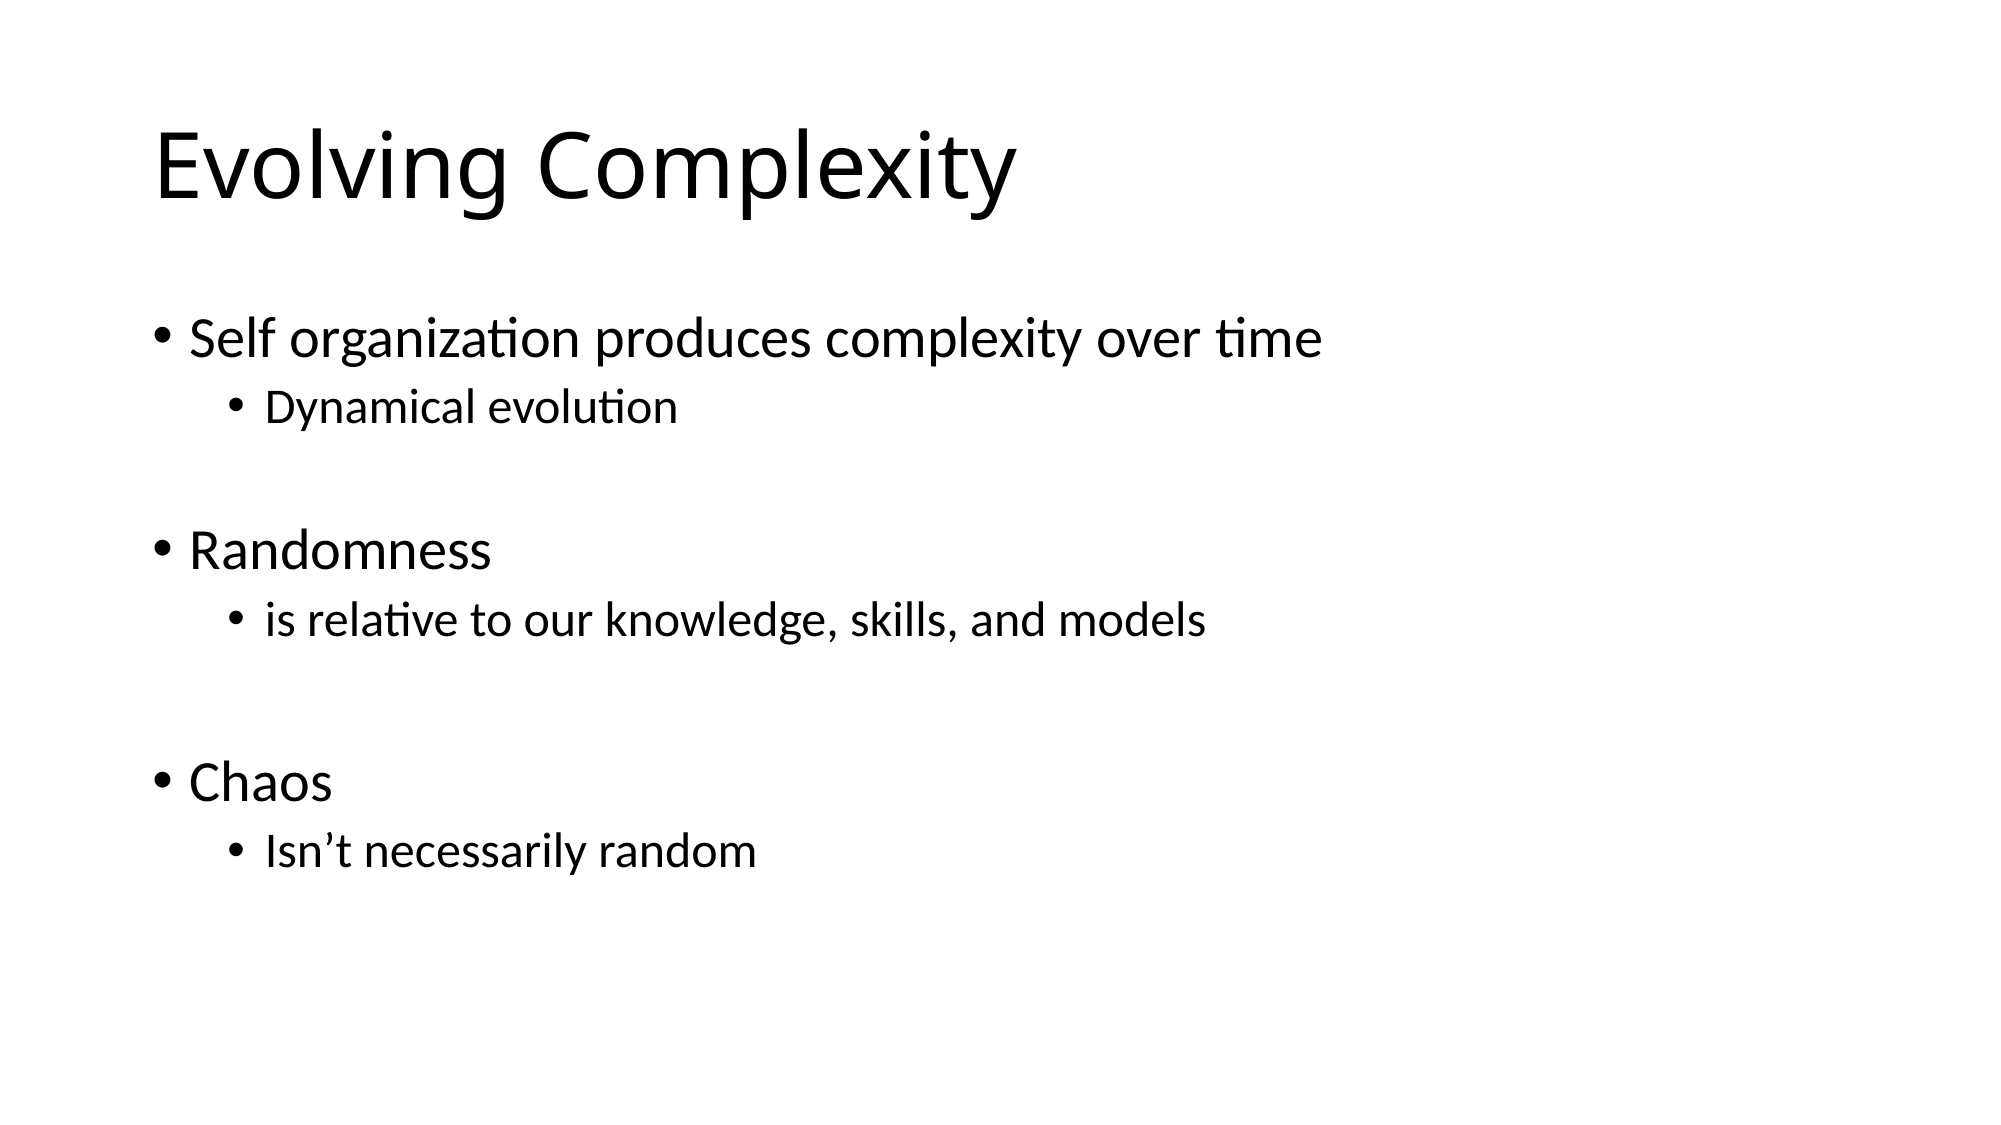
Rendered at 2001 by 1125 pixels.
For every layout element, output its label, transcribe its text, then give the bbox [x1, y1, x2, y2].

title Evolving Complexity [137, 59, 1863, 278]
list Self organization produces complexity over time Dynamical evolution Randomness is relative to our knowledge, skills, and models Chaos Isn’t necessarily random [137, 299, 1863, 1014]
